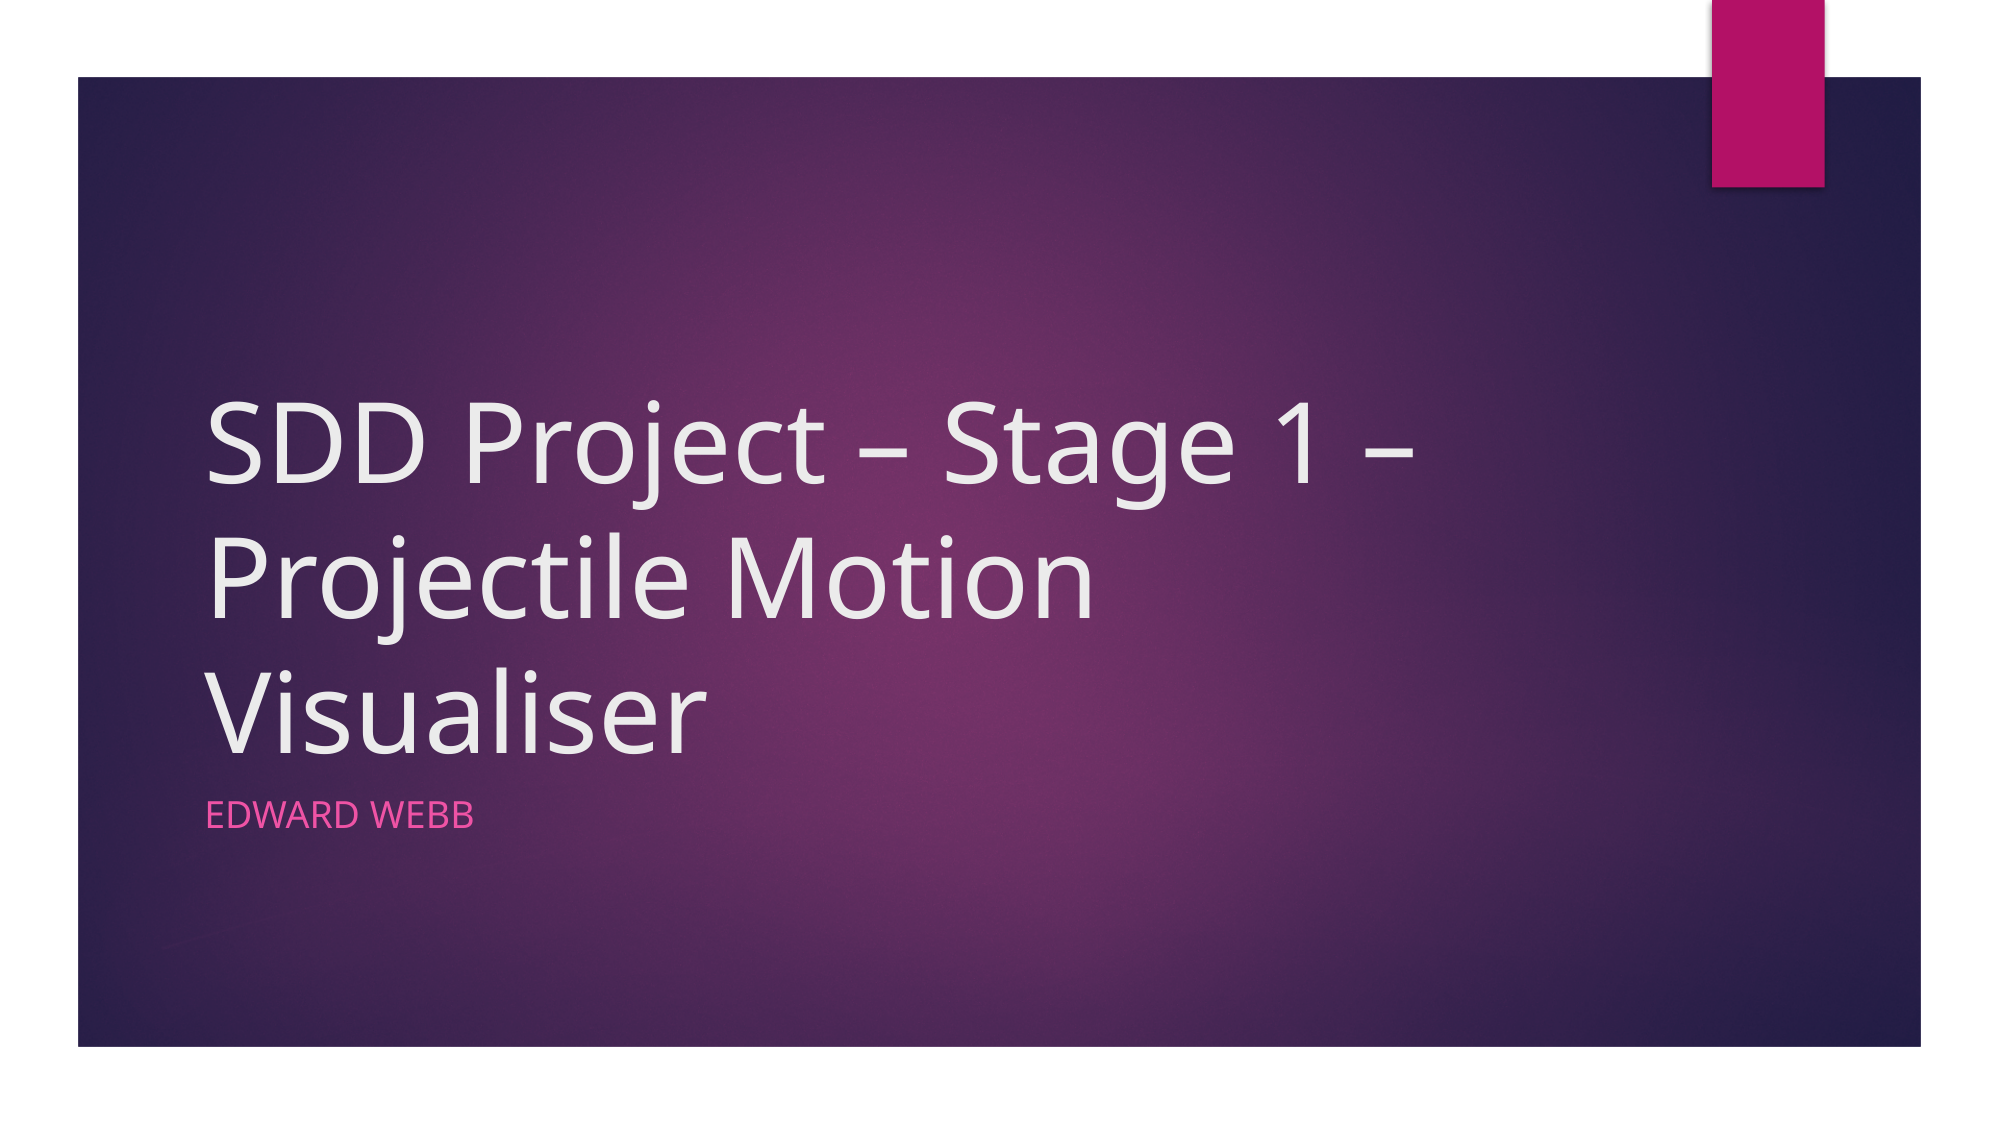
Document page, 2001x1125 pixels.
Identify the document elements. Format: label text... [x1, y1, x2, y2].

subtitle Edward Webb [189, 783, 1638, 925]
title SDD Project – Stage 1 – Projectile Motion Visualiser [189, 344, 1638, 783]
